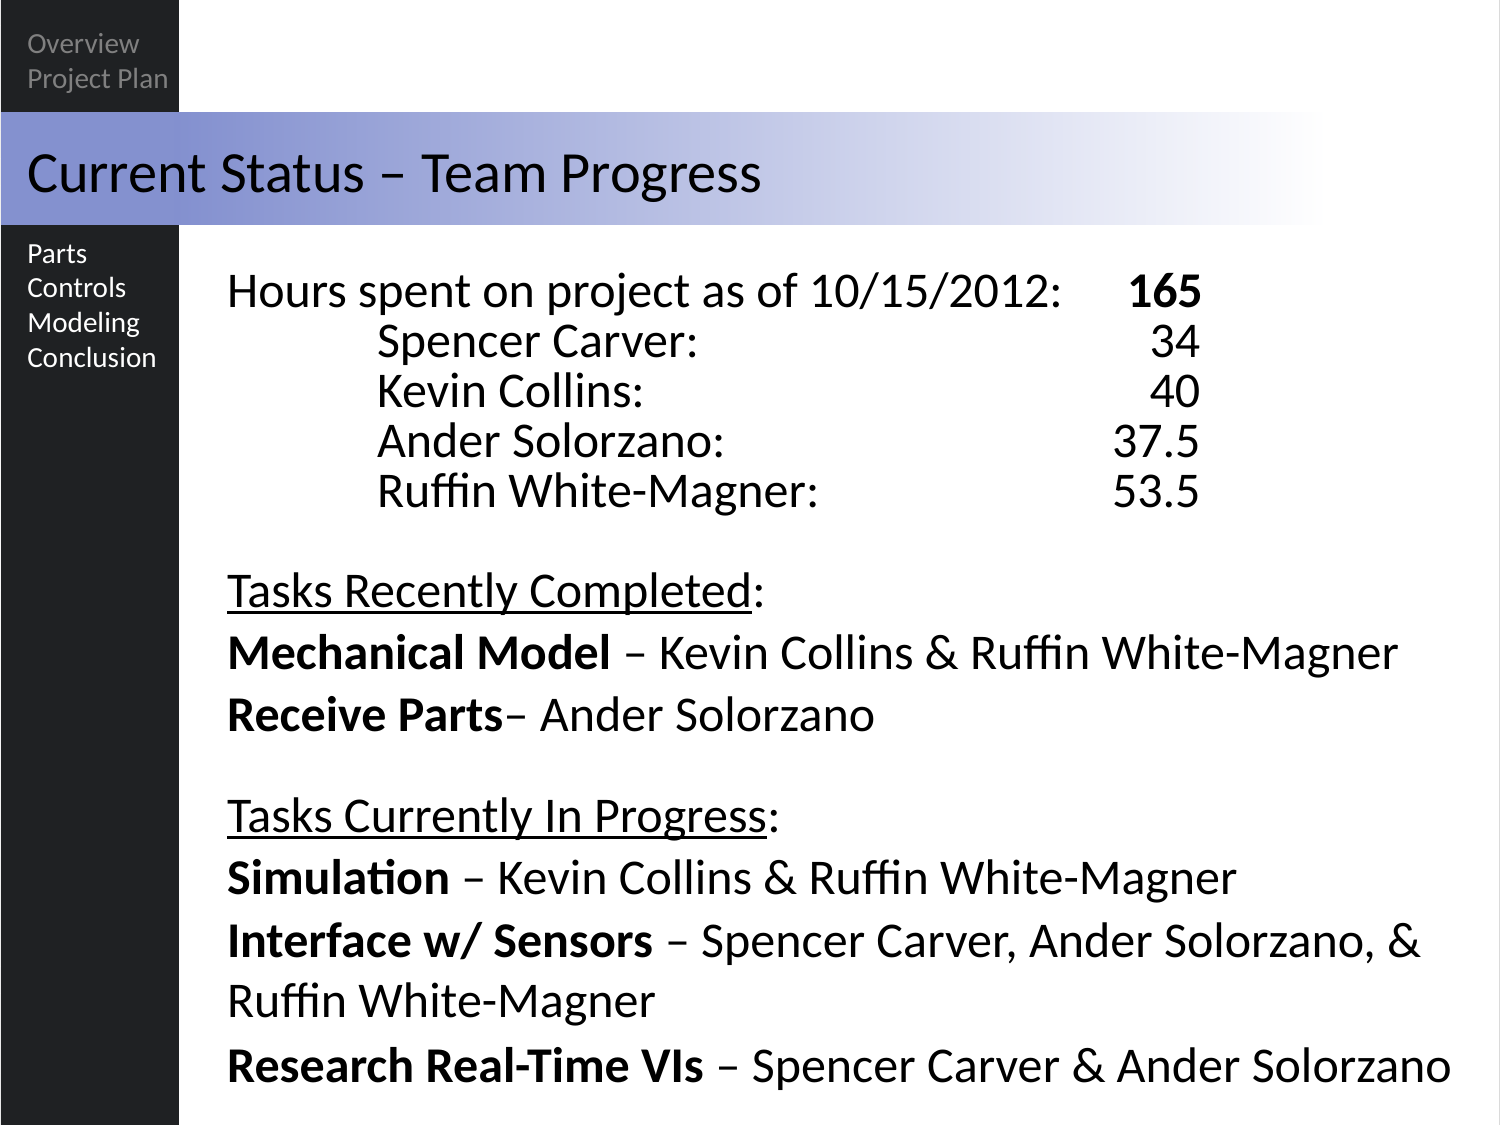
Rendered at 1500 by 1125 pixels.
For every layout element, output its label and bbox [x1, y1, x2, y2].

text_box [212, 774, 1476, 1101]
picture [1, 0, 1499, 1125]
text_box [212, 549, 1476, 751]
text_box [212, 249, 1426, 526]
